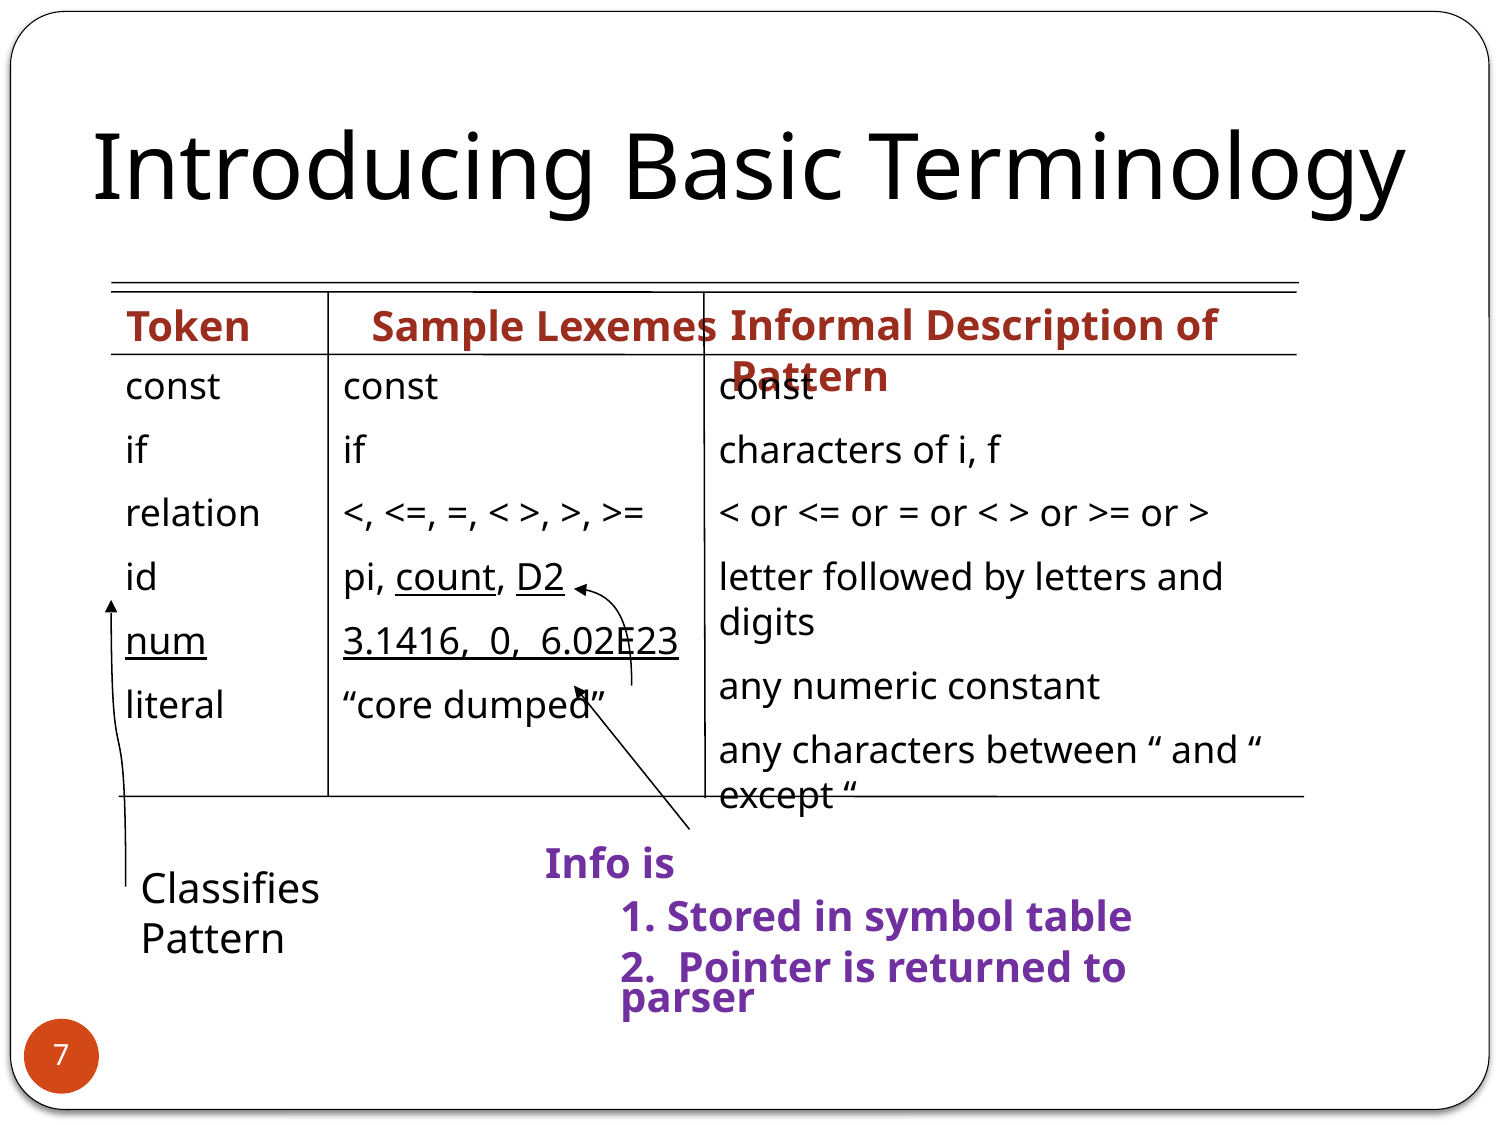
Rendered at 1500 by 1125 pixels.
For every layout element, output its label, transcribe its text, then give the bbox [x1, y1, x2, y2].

slide_number 7 [23, 1018, 99, 1094]
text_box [110, 282, 1338, 1010]
title Introducing Basic Terminology [75, 45, 1425, 233]
